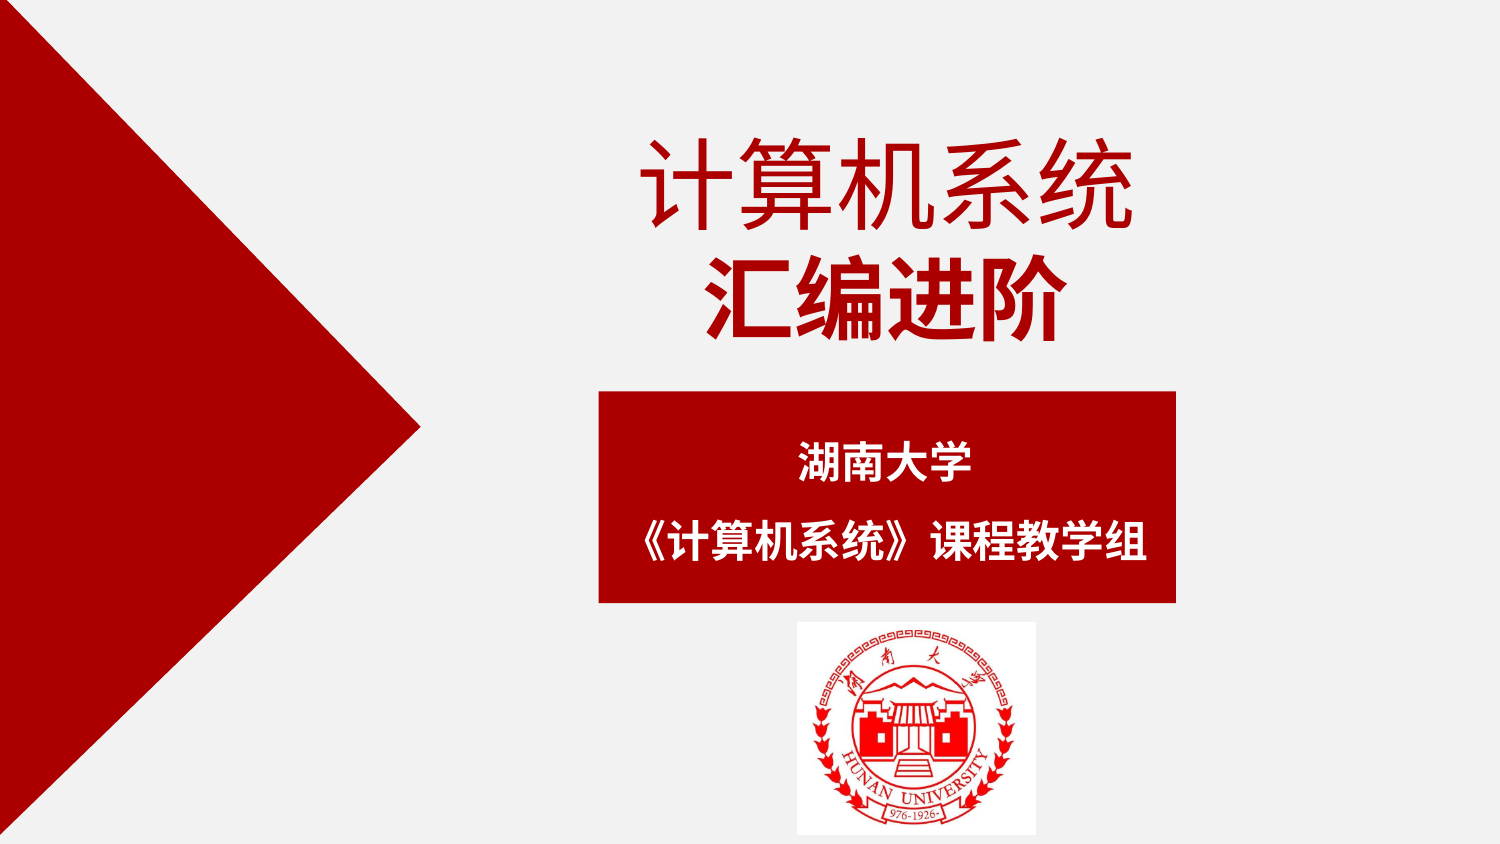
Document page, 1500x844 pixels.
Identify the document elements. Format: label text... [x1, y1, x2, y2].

text_box [0, 0, 421, 835]
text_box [596, 391, 1177, 604]
picture [796, 622, 1036, 835]
text_box 计算机系统 汇编进阶 [248, 114, 1500, 360]
